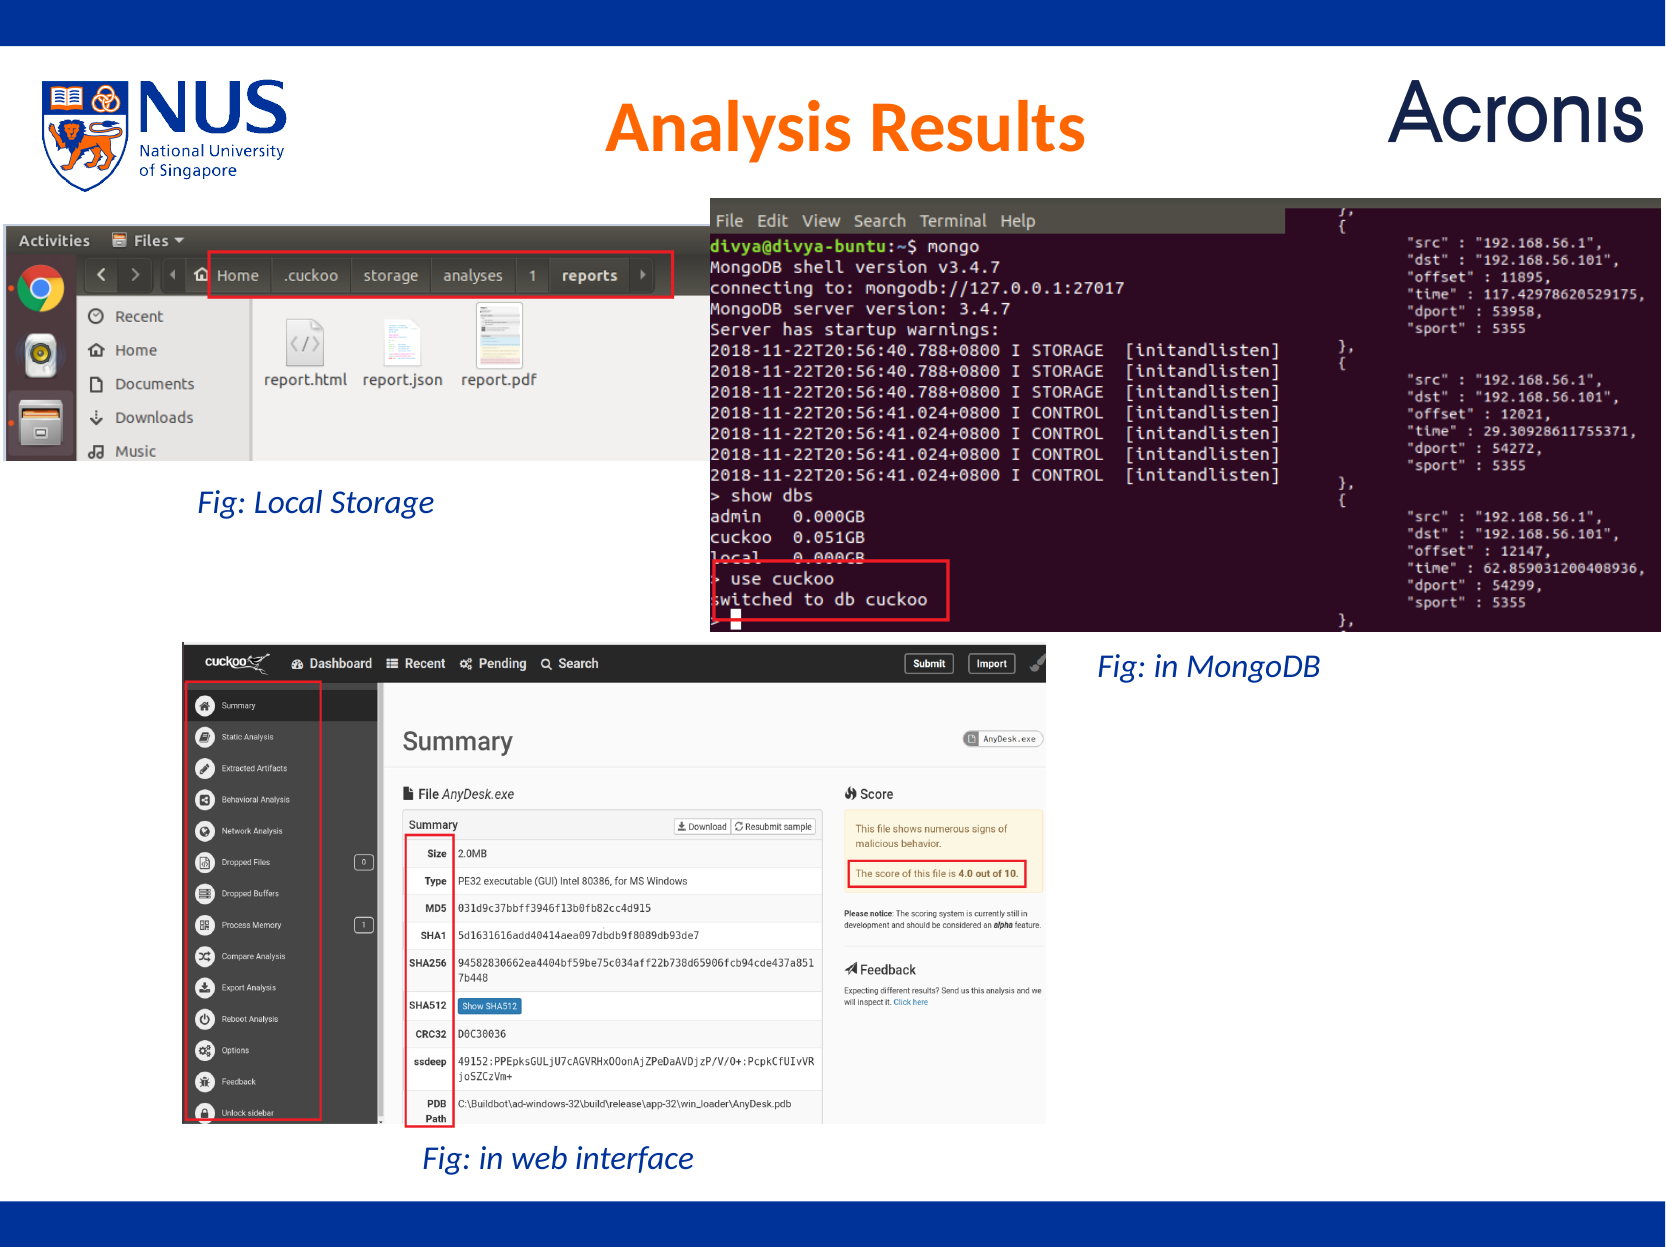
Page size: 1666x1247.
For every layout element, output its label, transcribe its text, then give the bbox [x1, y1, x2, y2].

footer [574, 1150, 1103, 1235]
text_box Fig: in MongoDB [1082, 641, 1508, 692]
title Analysis Results [321, 59, 1371, 185]
picture [182, 642, 1046, 1129]
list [2, 224, 705, 461]
text_box Fig: Local Storage [182, 473, 608, 528]
picture [1382, 53, 1649, 168]
text_box Fig: in web interface [407, 1137, 833, 1184]
picture [710, 197, 1661, 632]
picture [32, 69, 298, 200]
